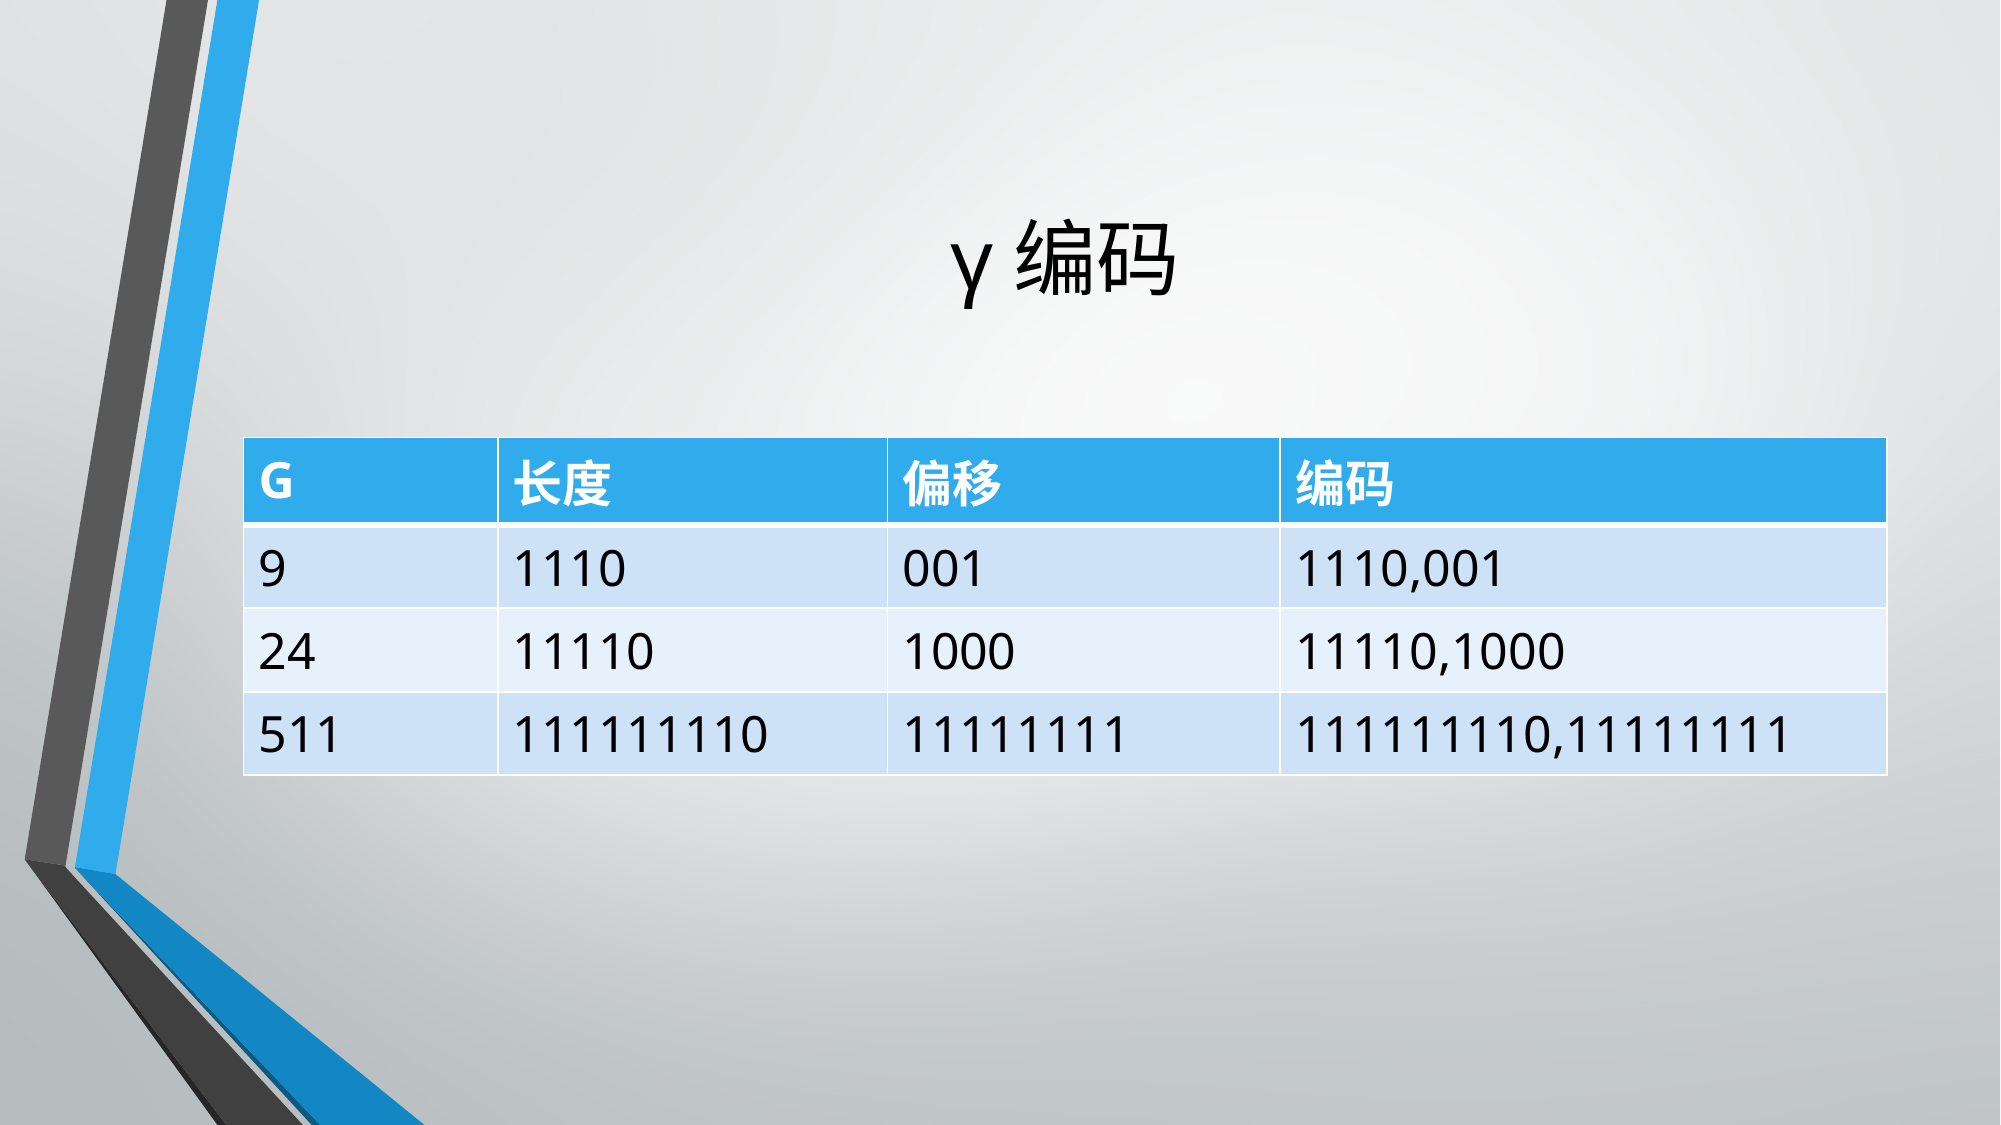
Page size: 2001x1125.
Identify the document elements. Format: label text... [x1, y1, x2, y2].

title γ编码 [243, 112, 1887, 400]
table_cell 111111110 [499, 693, 887, 774]
table_cell 11110,1000 [1281, 609, 1886, 691]
table_cell 001 [888, 528, 1279, 607]
table_cell 24 [244, 609, 497, 691]
table_cell 111111110,11111111 [1281, 693, 1886, 774]
table_cell 1110,001 [1281, 528, 1886, 607]
table_cell 1110 [499, 528, 887, 607]
table_cell 1000 [888, 609, 1279, 691]
table_header 长度 [499, 438, 887, 522]
table_header 编码 [1281, 438, 1886, 522]
table_cell 11110 [499, 609, 887, 691]
table_header 偏移 [888, 438, 1279, 522]
table_cell 11111111 [888, 693, 1279, 774]
table_cell 511 [244, 693, 497, 774]
table_cell 9 [244, 528, 497, 607]
table_header G [244, 438, 497, 522]
